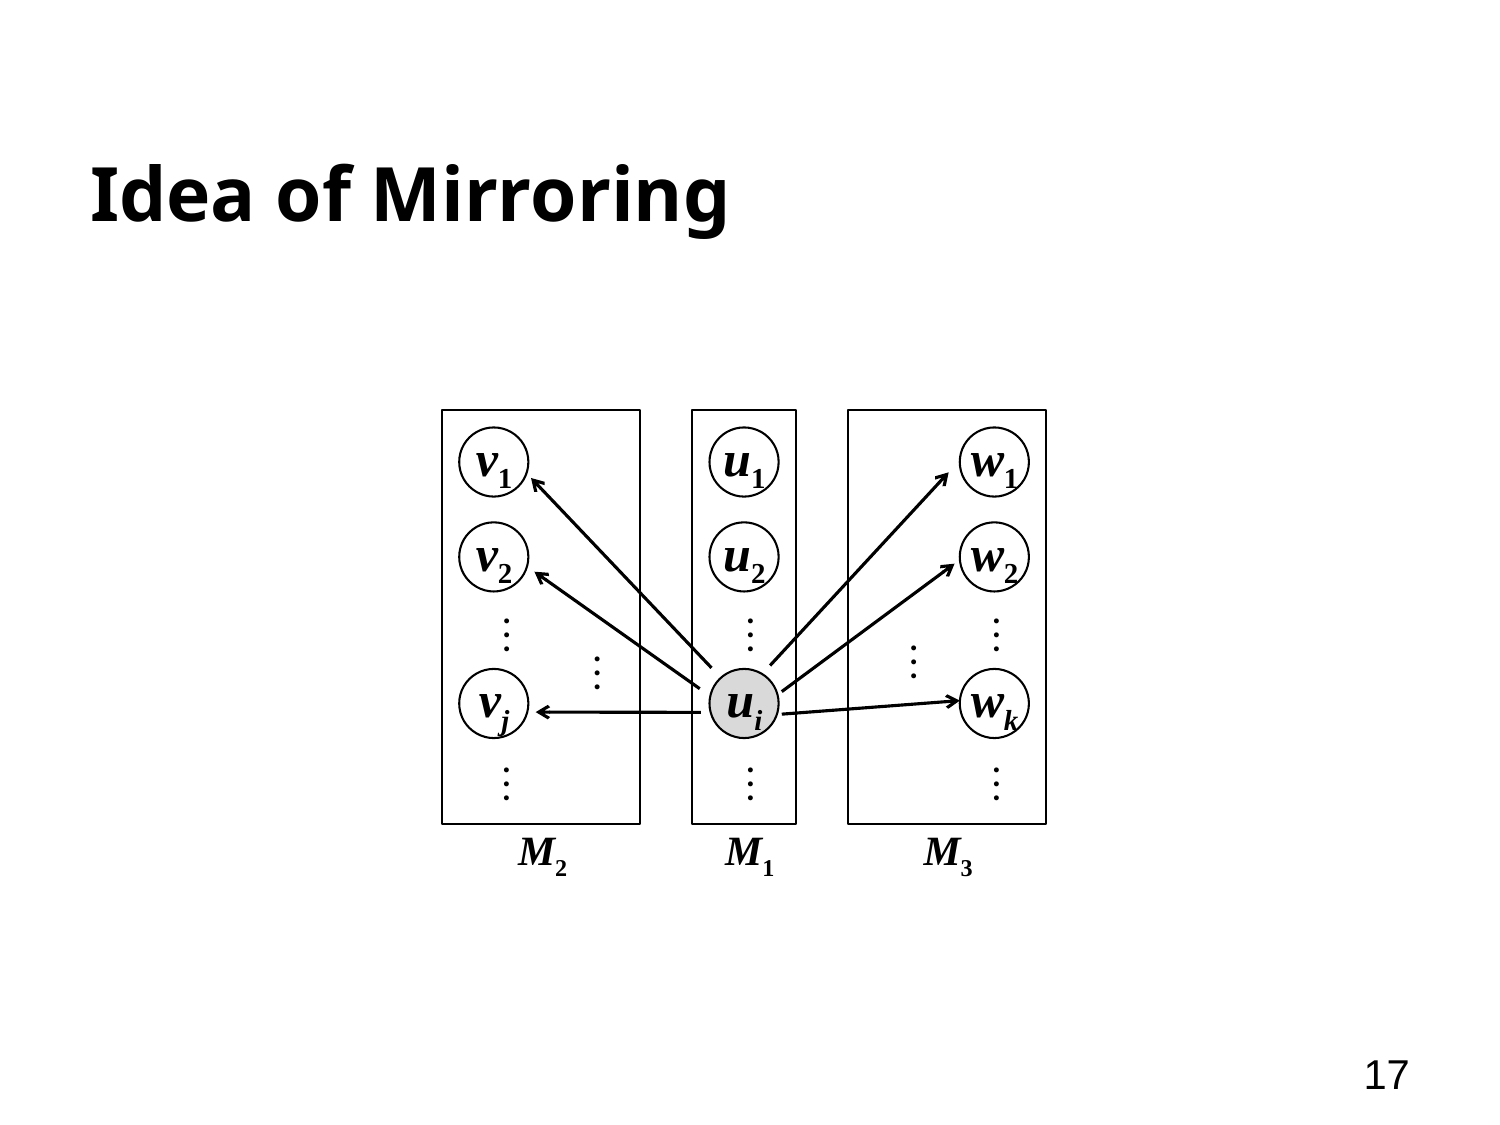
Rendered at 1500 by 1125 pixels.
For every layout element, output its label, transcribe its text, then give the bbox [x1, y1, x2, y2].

text_box [457, 682, 464, 725]
text_box M3 [908, 816, 988, 889]
text_box vj [464, 667, 524, 744]
text_box [845, 408, 1048, 826]
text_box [762, 479, 957, 659]
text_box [691, 409, 800, 894]
title Idea of Mirroring [74, 97, 1426, 286]
text_box … [459, 600, 521, 667]
text_box w2 [963, 513, 1034, 597]
text_box … [459, 748, 554, 816]
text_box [534, 571, 700, 689]
text_box w1 [955, 418, 1034, 502]
text_box wk [955, 667, 1034, 744]
text_box v2 [460, 513, 521, 597]
text_box … [949, 748, 1044, 816]
text_box v1 [460, 418, 528, 502]
text_box [440, 408, 642, 826]
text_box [781, 563, 955, 692]
text_box … [961, 600, 1044, 667]
text_box [524, 682, 531, 725]
slide_number 17 [1074, 1042, 1425, 1103]
text_box … [550, 697, 645, 706]
text_box M2 [503, 816, 583, 889]
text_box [526, 482, 717, 664]
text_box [781, 700, 961, 715]
